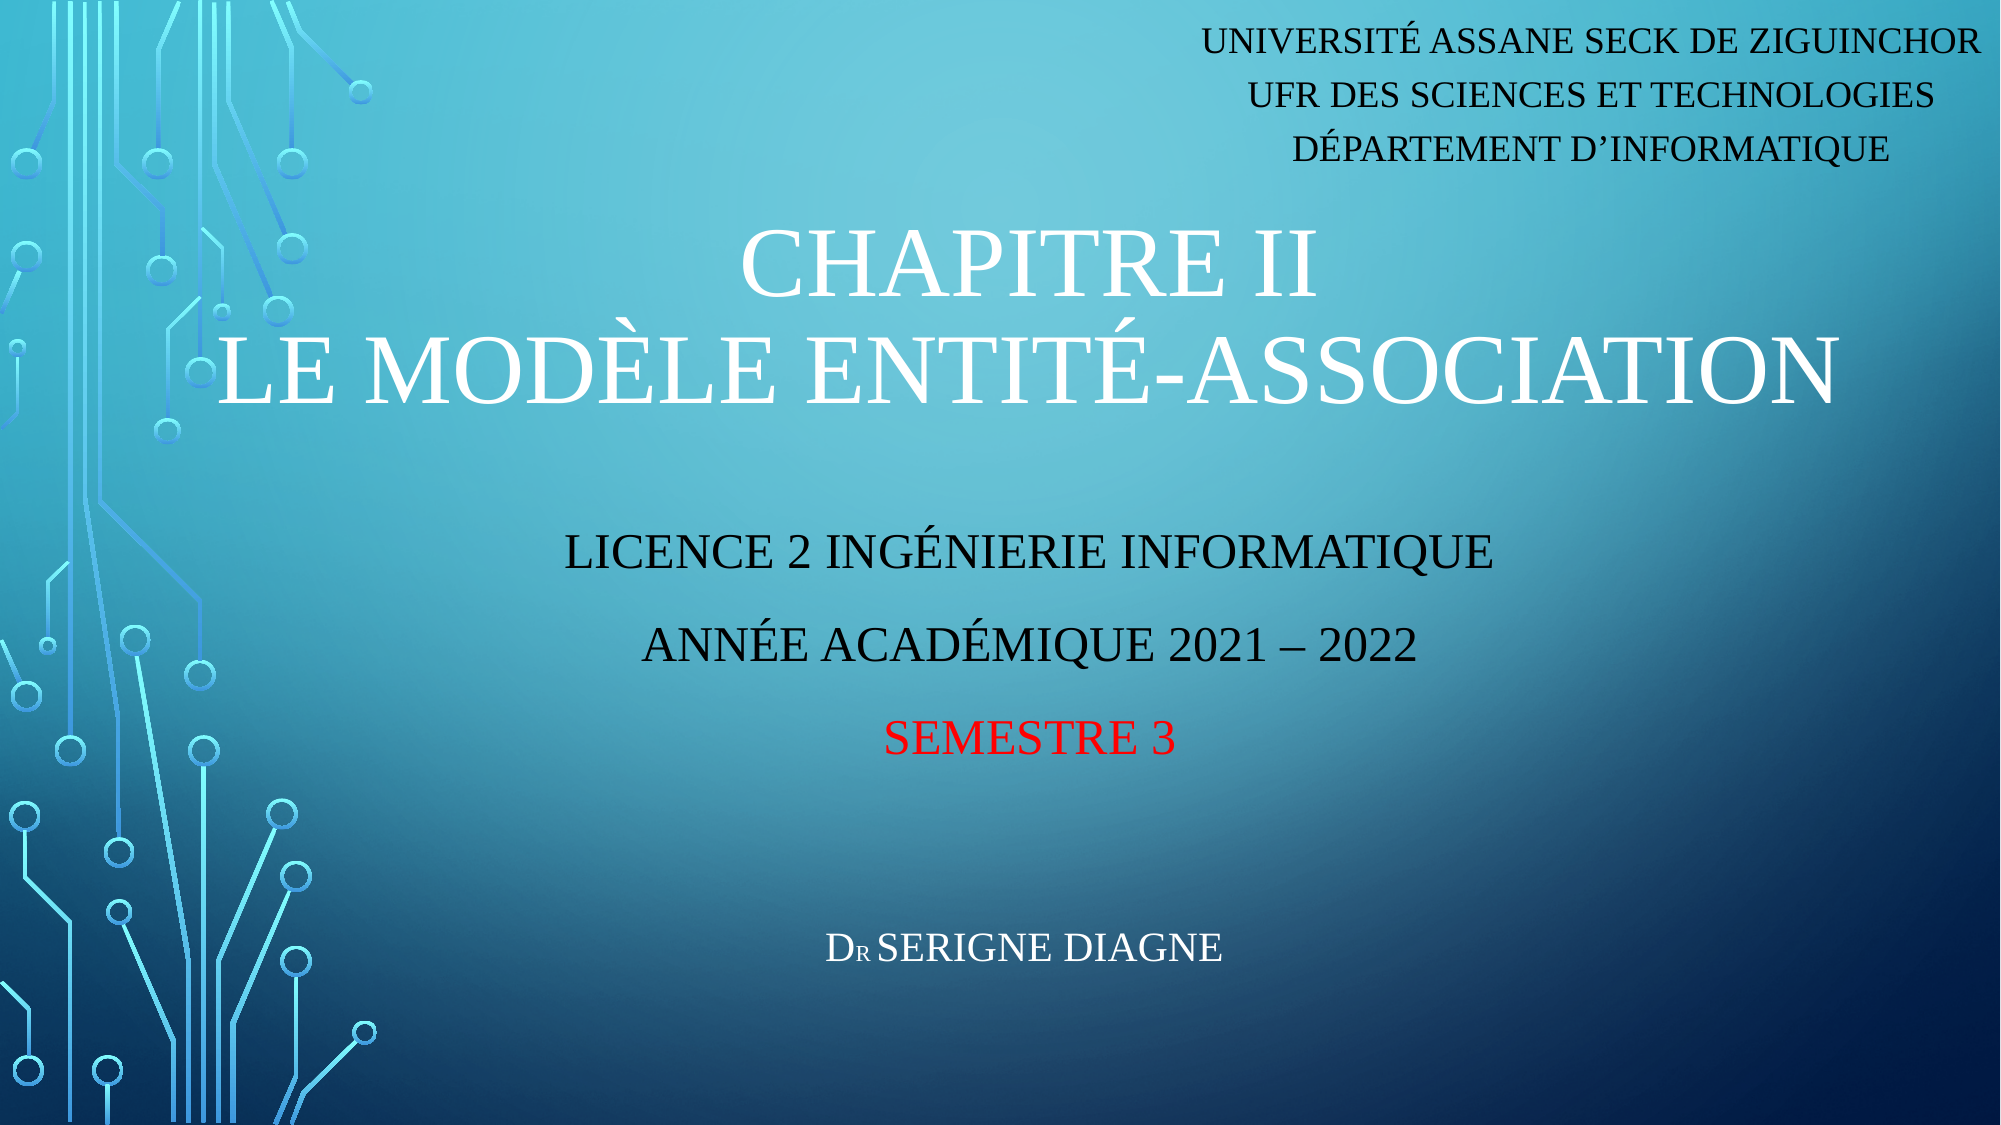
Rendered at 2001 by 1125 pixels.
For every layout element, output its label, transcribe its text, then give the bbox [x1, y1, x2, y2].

text_box DR Serigne diagne [666, 902, 1394, 981]
text_box Université ASSane Seck de ziguinchor UFR des sciences et technologies département d’informatique [1183, 0, 2000, 185]
title Chapitre II Le modèle entité-association [180, 184, 1880, 434]
subtitle Licence 2 ingénierie Informatique Année académique 2021 – 2022 Semestre 3 [523, 498, 1536, 759]
